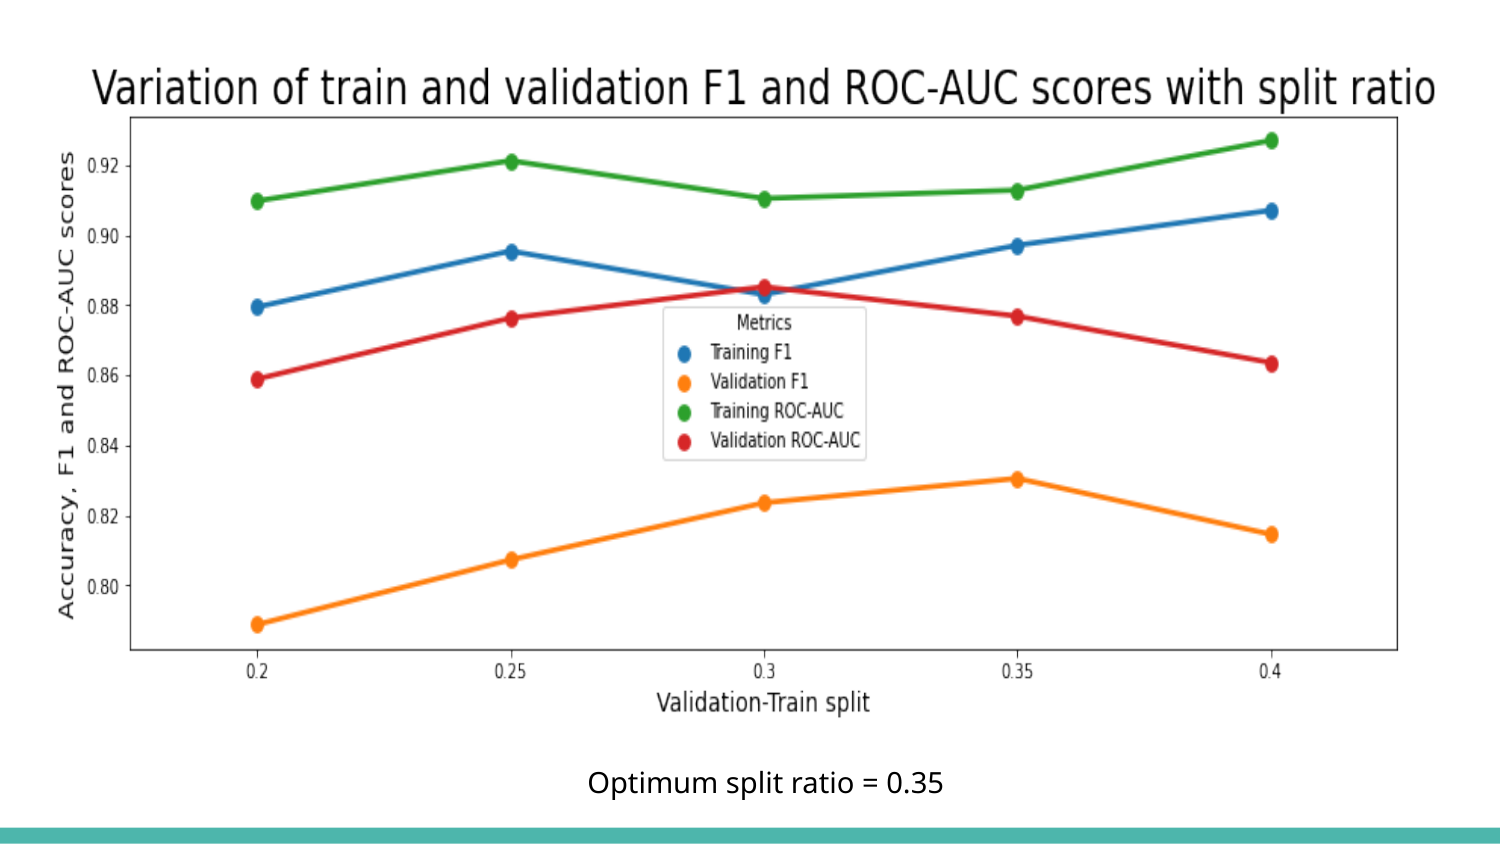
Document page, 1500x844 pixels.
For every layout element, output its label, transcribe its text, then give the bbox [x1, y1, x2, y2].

picture [48, 54, 1447, 732]
text_box Optimum split ratio = 0.35 [332, 749, 1199, 815]
